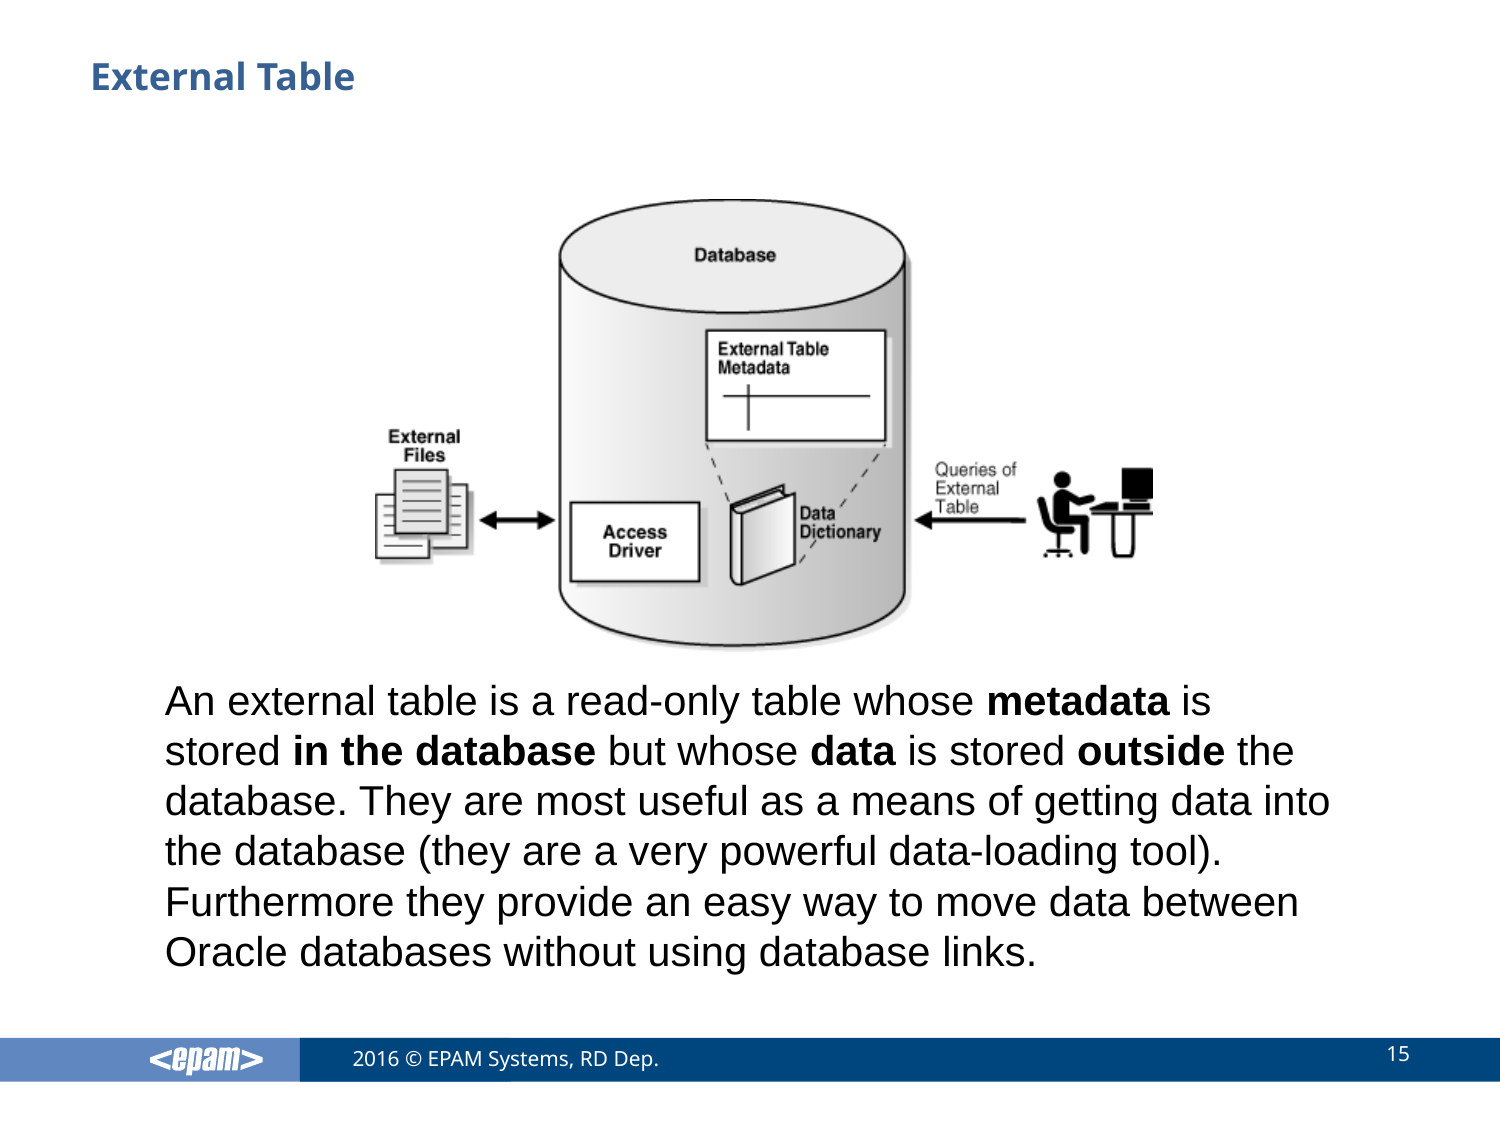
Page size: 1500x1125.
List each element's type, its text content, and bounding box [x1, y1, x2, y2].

list An external table is a read-only table whose metadata is stored in the database but whose data is stored outside the database. They are most useful as a means of getting data into the database (they are a very powerful data-loading tool). Furthermore they provide an easy way to move data between Oracle databases without using database links. [150, 200, 1350, 988]
slide_number 15 [1262, 1025, 1425, 1085]
title External Table [75, 45, 1425, 163]
picture [374, 199, 1153, 653]
footer 2016 © EPAM Systems, RD Dep. [337, 1028, 738, 1088]
